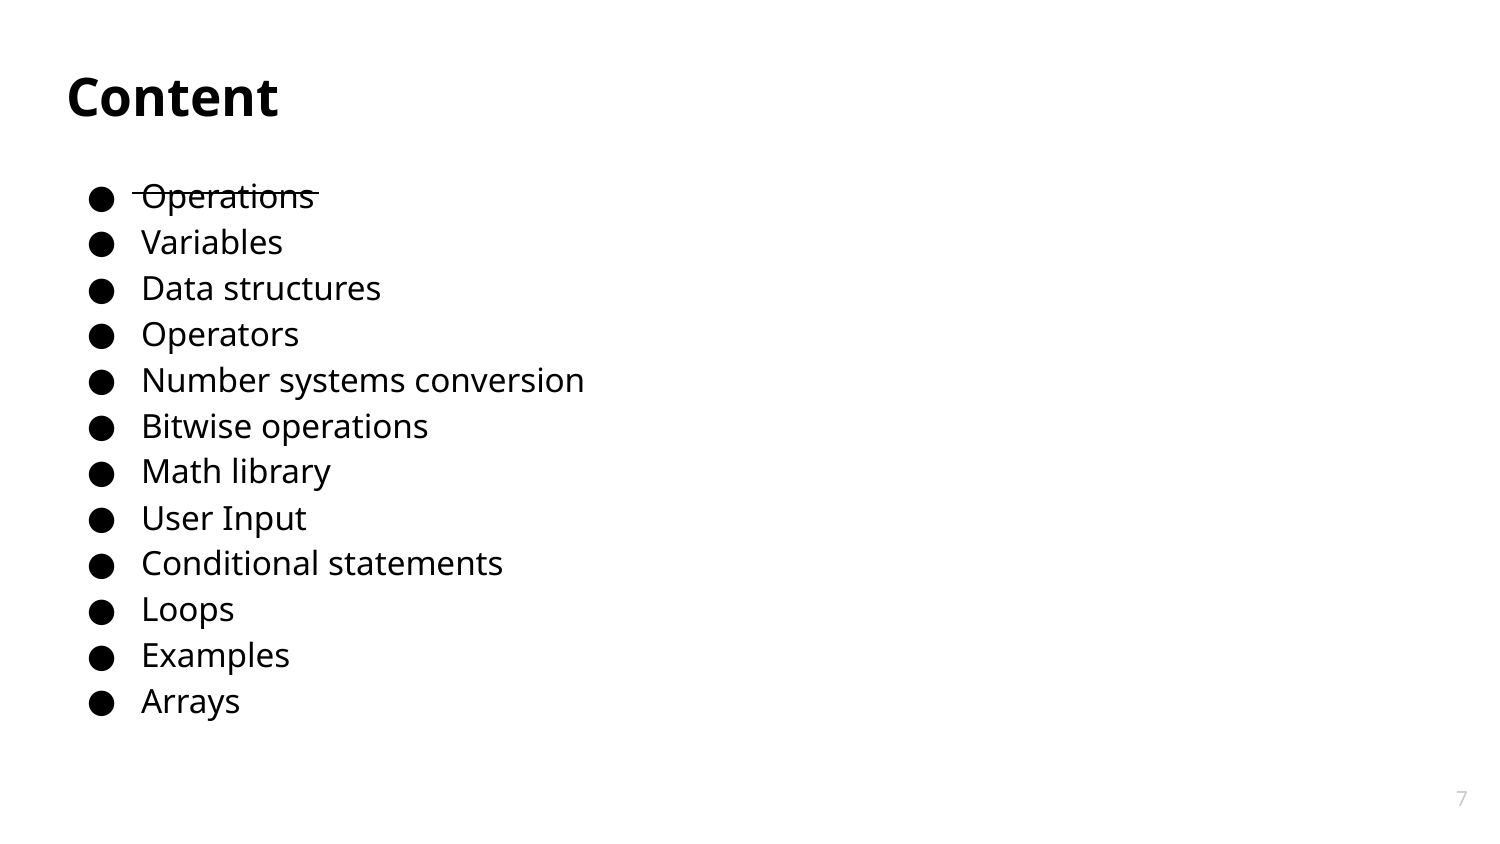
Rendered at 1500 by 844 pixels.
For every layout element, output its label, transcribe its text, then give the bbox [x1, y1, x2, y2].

list Operations Variables Data structures Operators Number systems conversion Bitwise operations Math library User Input Conditional statements Loops Examples Arrays [51, 154, 1449, 751]
title Content [51, 48, 1449, 142]
slide_number ‹#› [1392, 767, 1483, 833]
